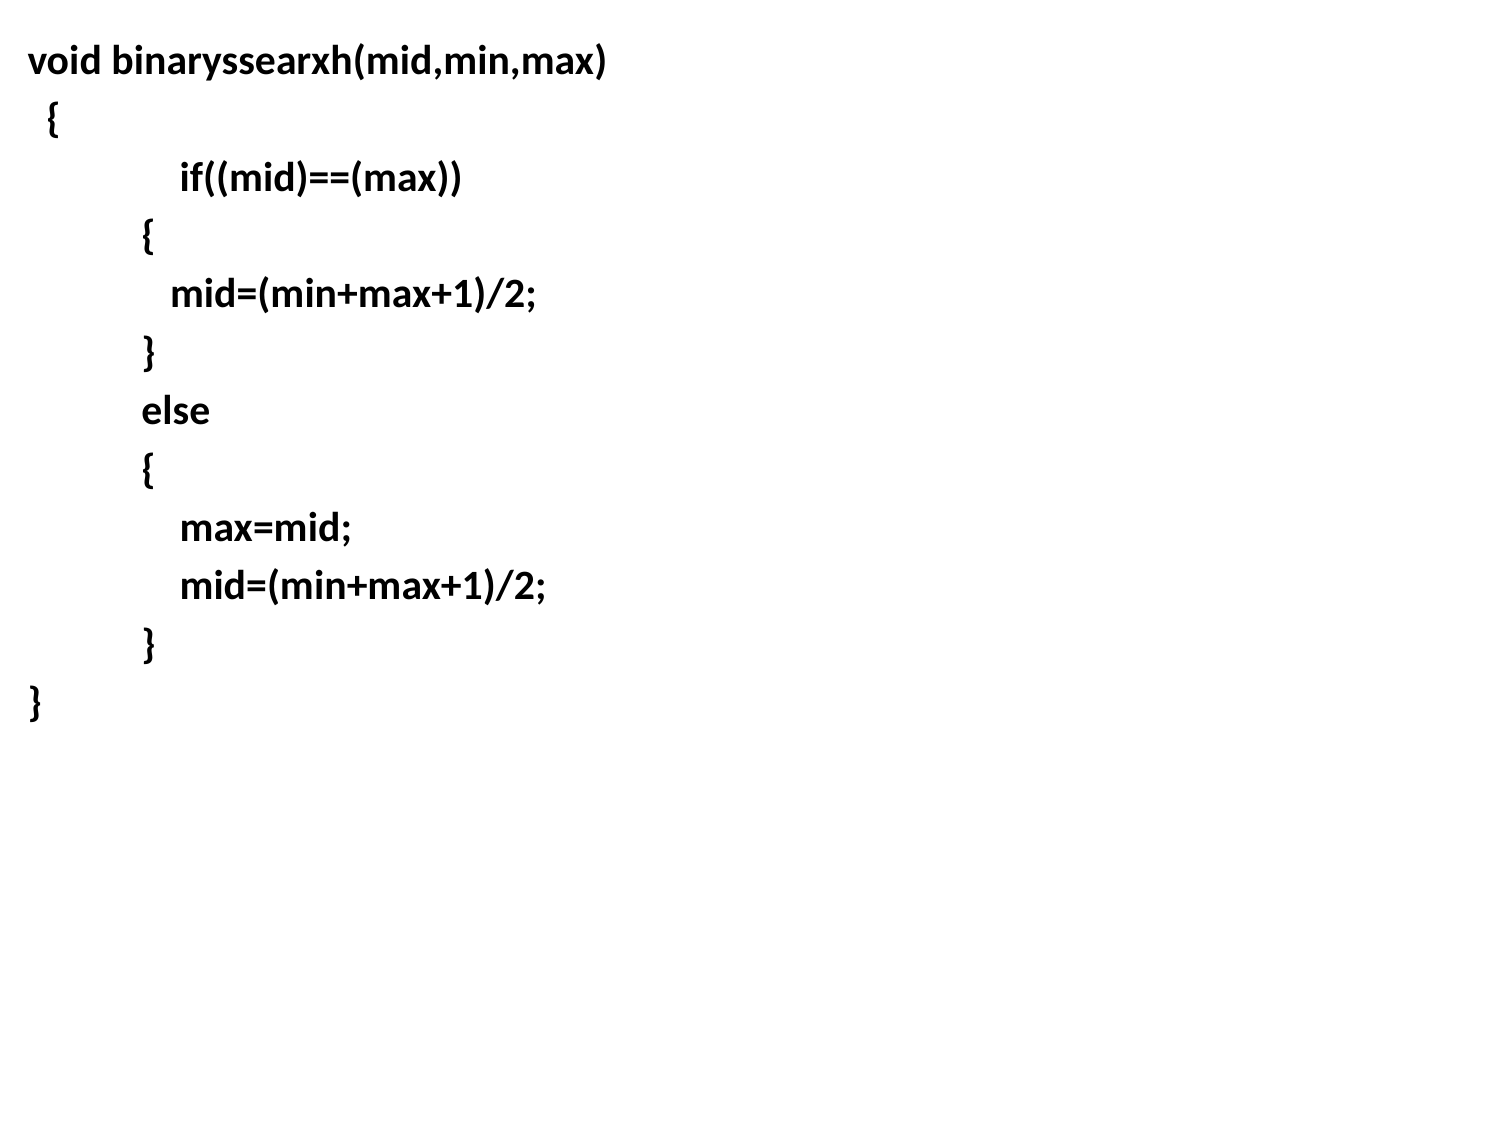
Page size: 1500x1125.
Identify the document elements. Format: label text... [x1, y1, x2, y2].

subtitle void binaryssearxh(mid,min,max) { if((mid)==(max)) { mid=(min+max+1)/2; } else { max=mid; mid=(min+max+1)/2; } } [12, 24, 1438, 1100]
